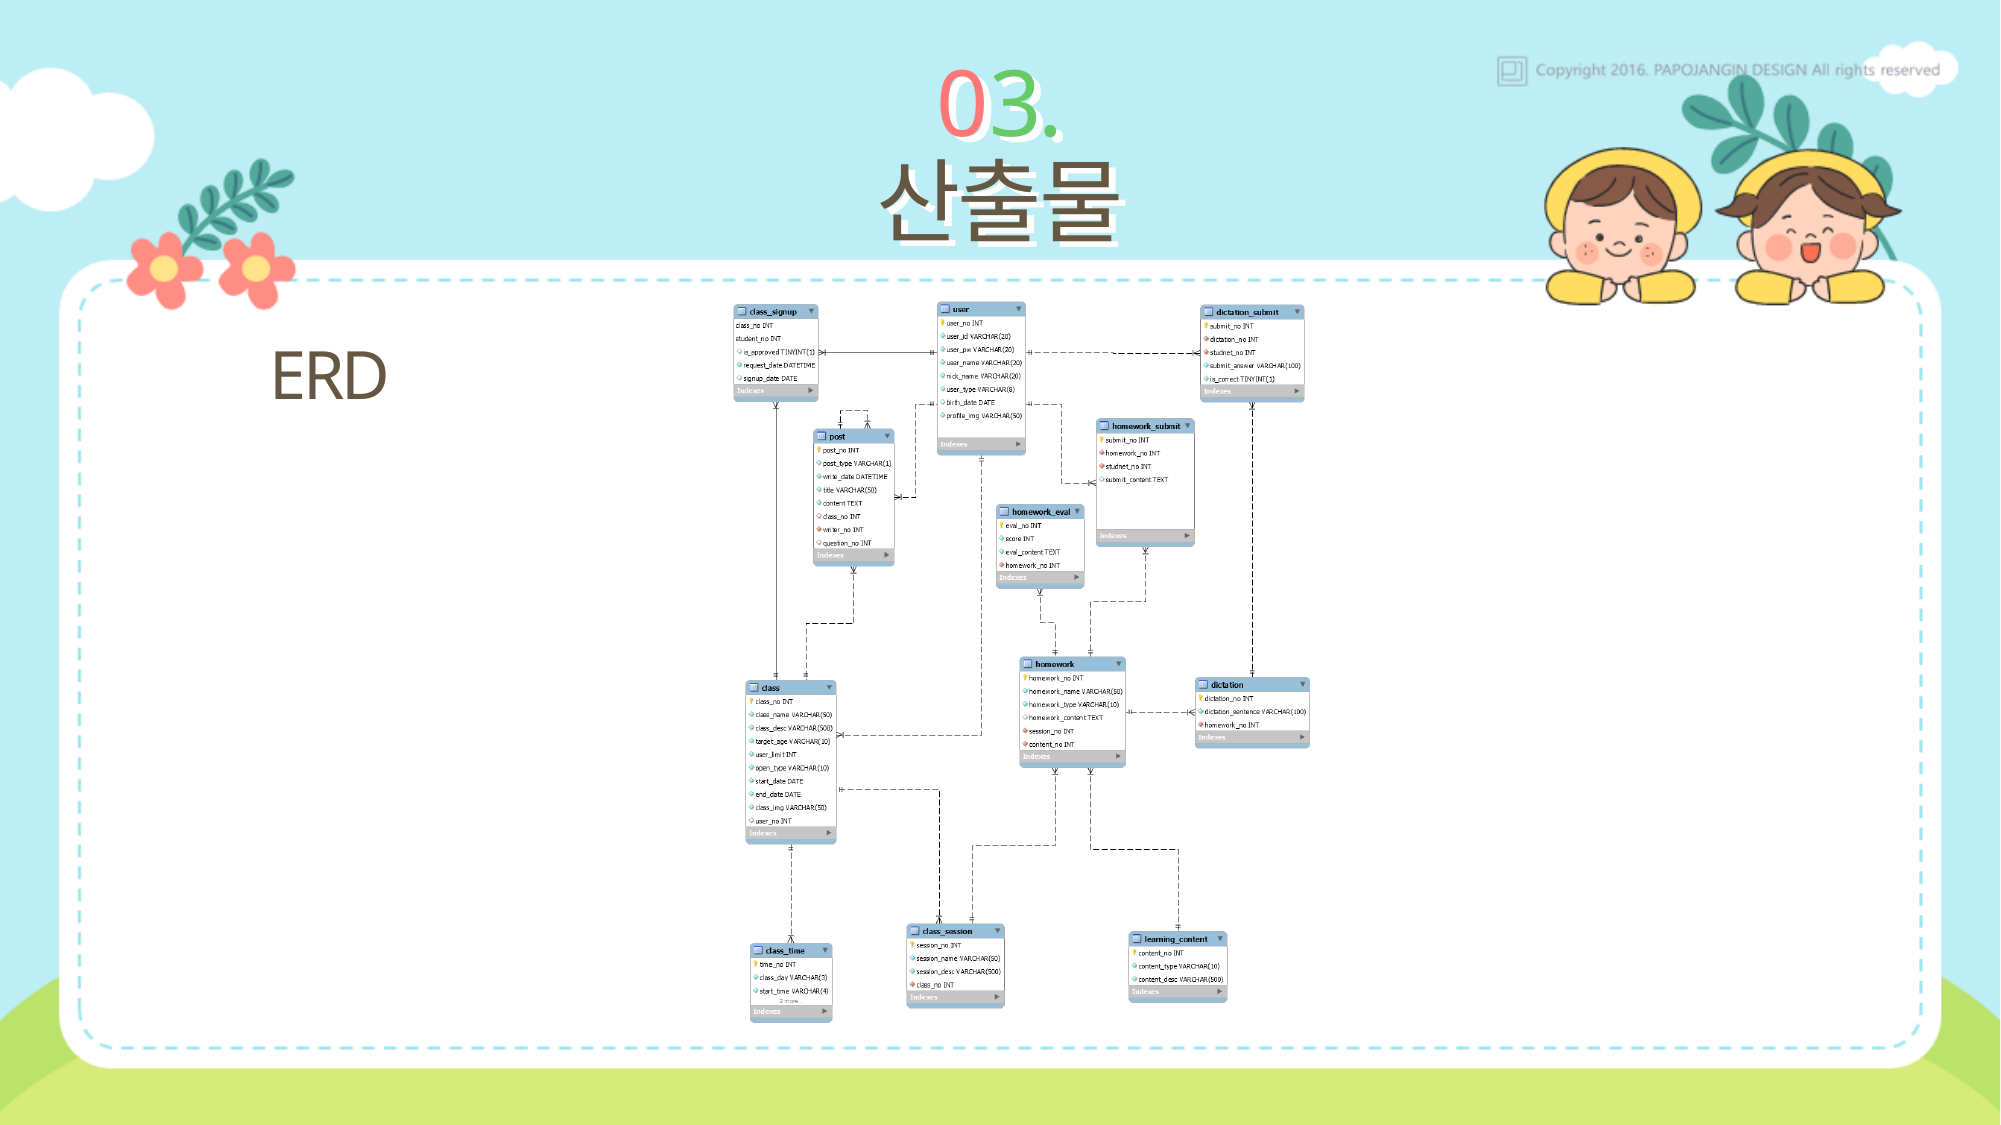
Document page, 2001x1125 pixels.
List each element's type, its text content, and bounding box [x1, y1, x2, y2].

title 03. 산출물 [800, 106, 1200, 207]
picture [0, 0, 2001, 1125]
text_box ERD [152, 325, 508, 421]
